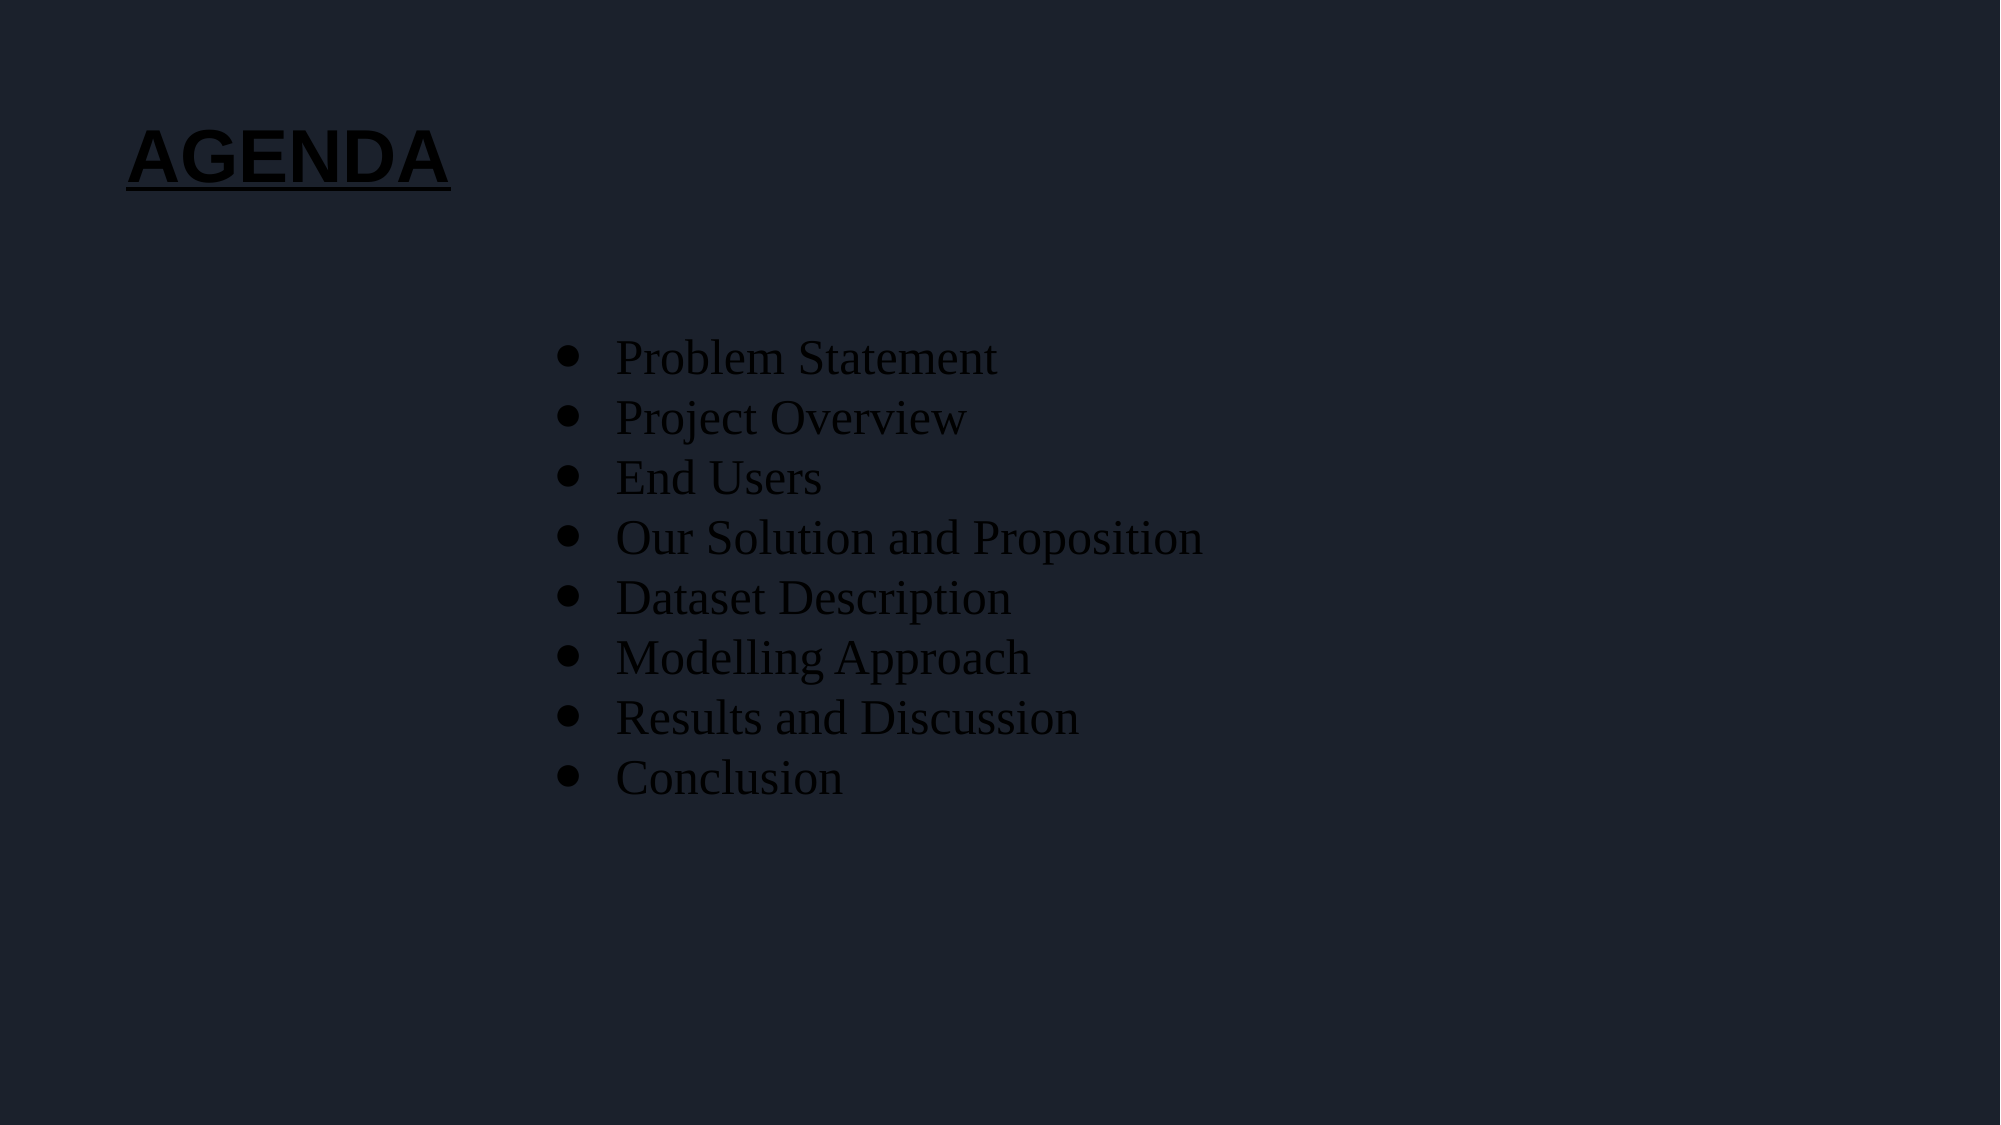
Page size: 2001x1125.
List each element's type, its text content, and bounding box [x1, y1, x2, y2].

title AGENDA [110, 99, 1522, 318]
list Problem Statement Project Overview End Users Our Solution and Proposition Dataset Description Modelling Approach Results and Discussion Conclusion [450, 316, 1362, 1125]
